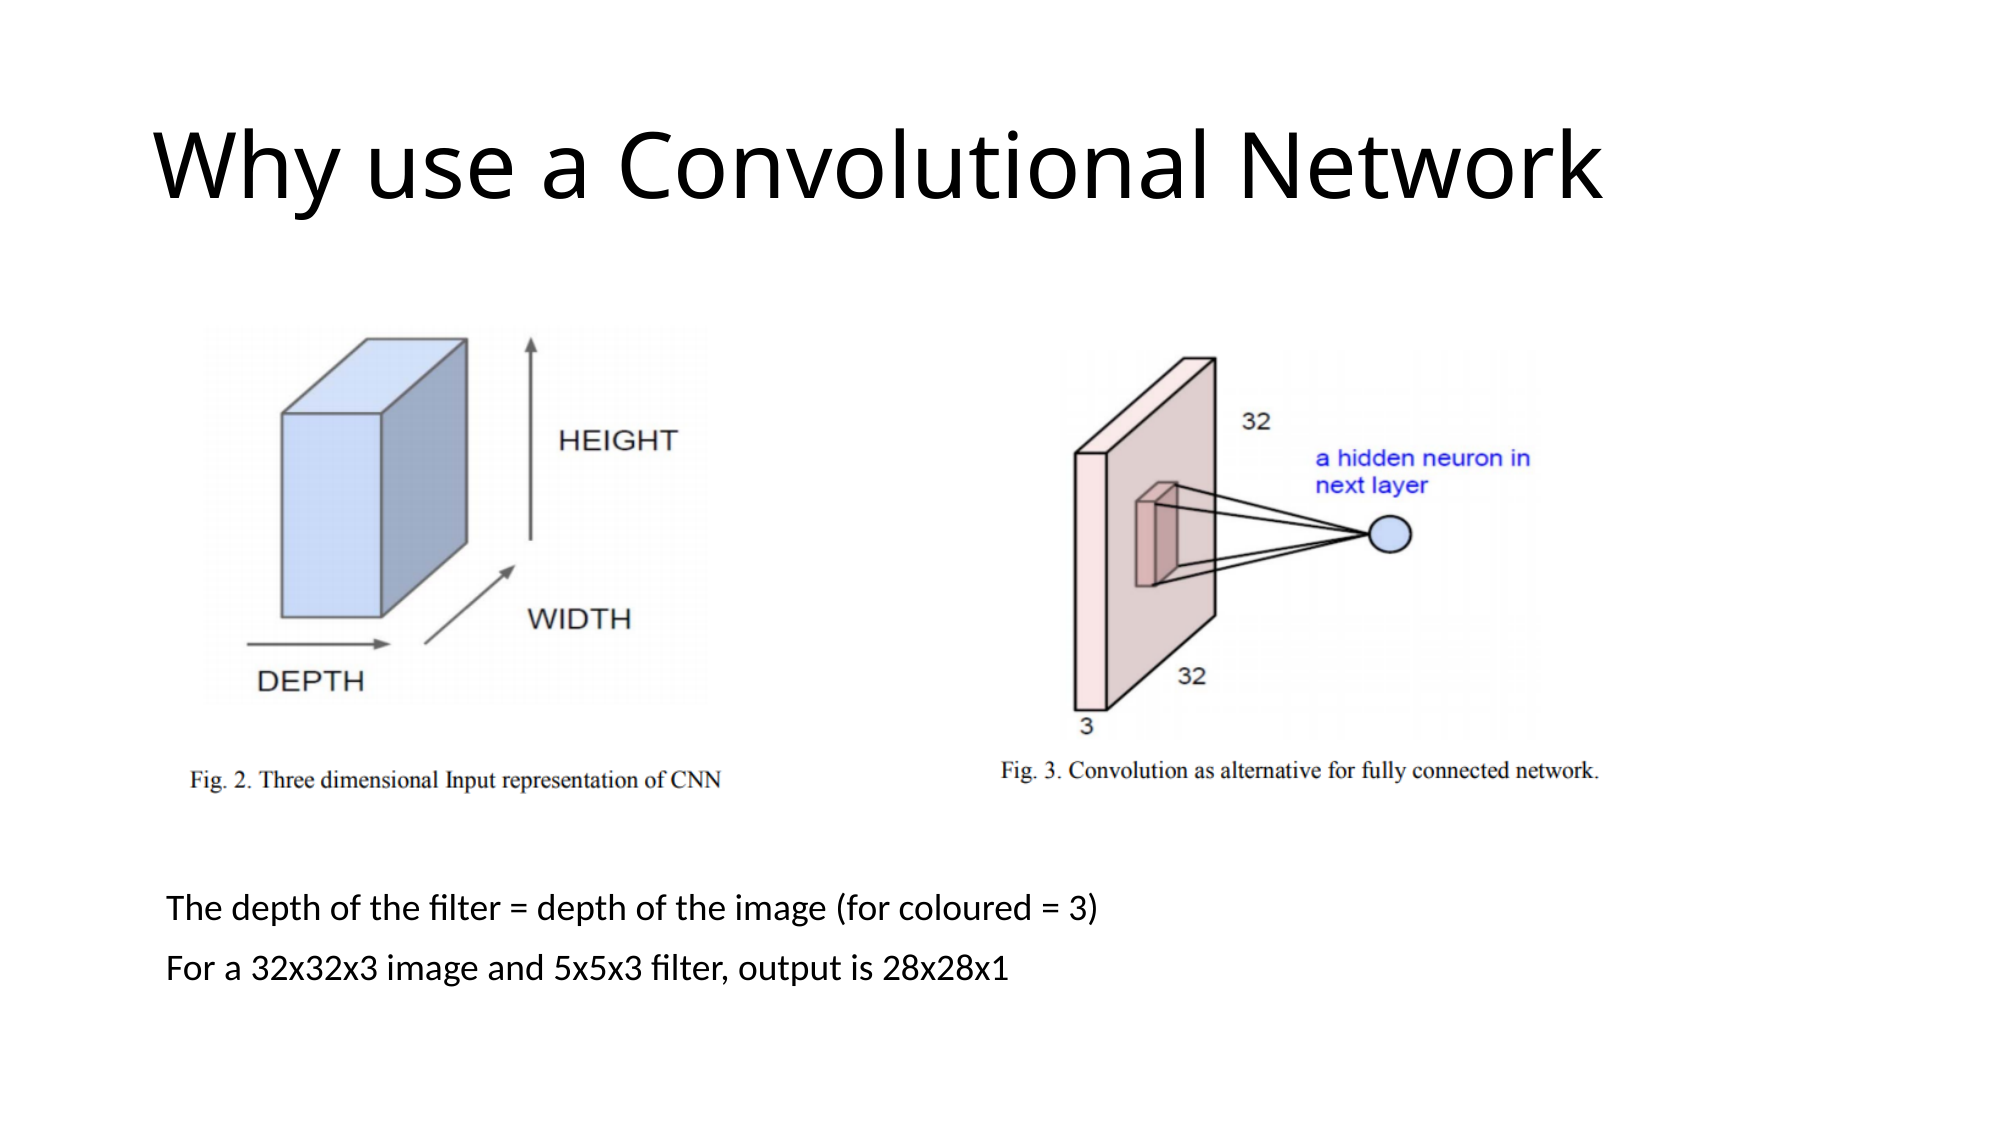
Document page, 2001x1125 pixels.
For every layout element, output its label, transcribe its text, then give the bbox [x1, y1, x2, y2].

picture [940, 325, 1630, 800]
text_box The depth of the filter = depth of the image (for coloured = 3) [151, 875, 1313, 935]
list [174, 325, 741, 800]
title Why use a Convolutional Network [137, 59, 1863, 278]
text_box For a 32x32x3 image and 5x5x3 filter, output is 28x28x1 [151, 935, 1142, 996]
